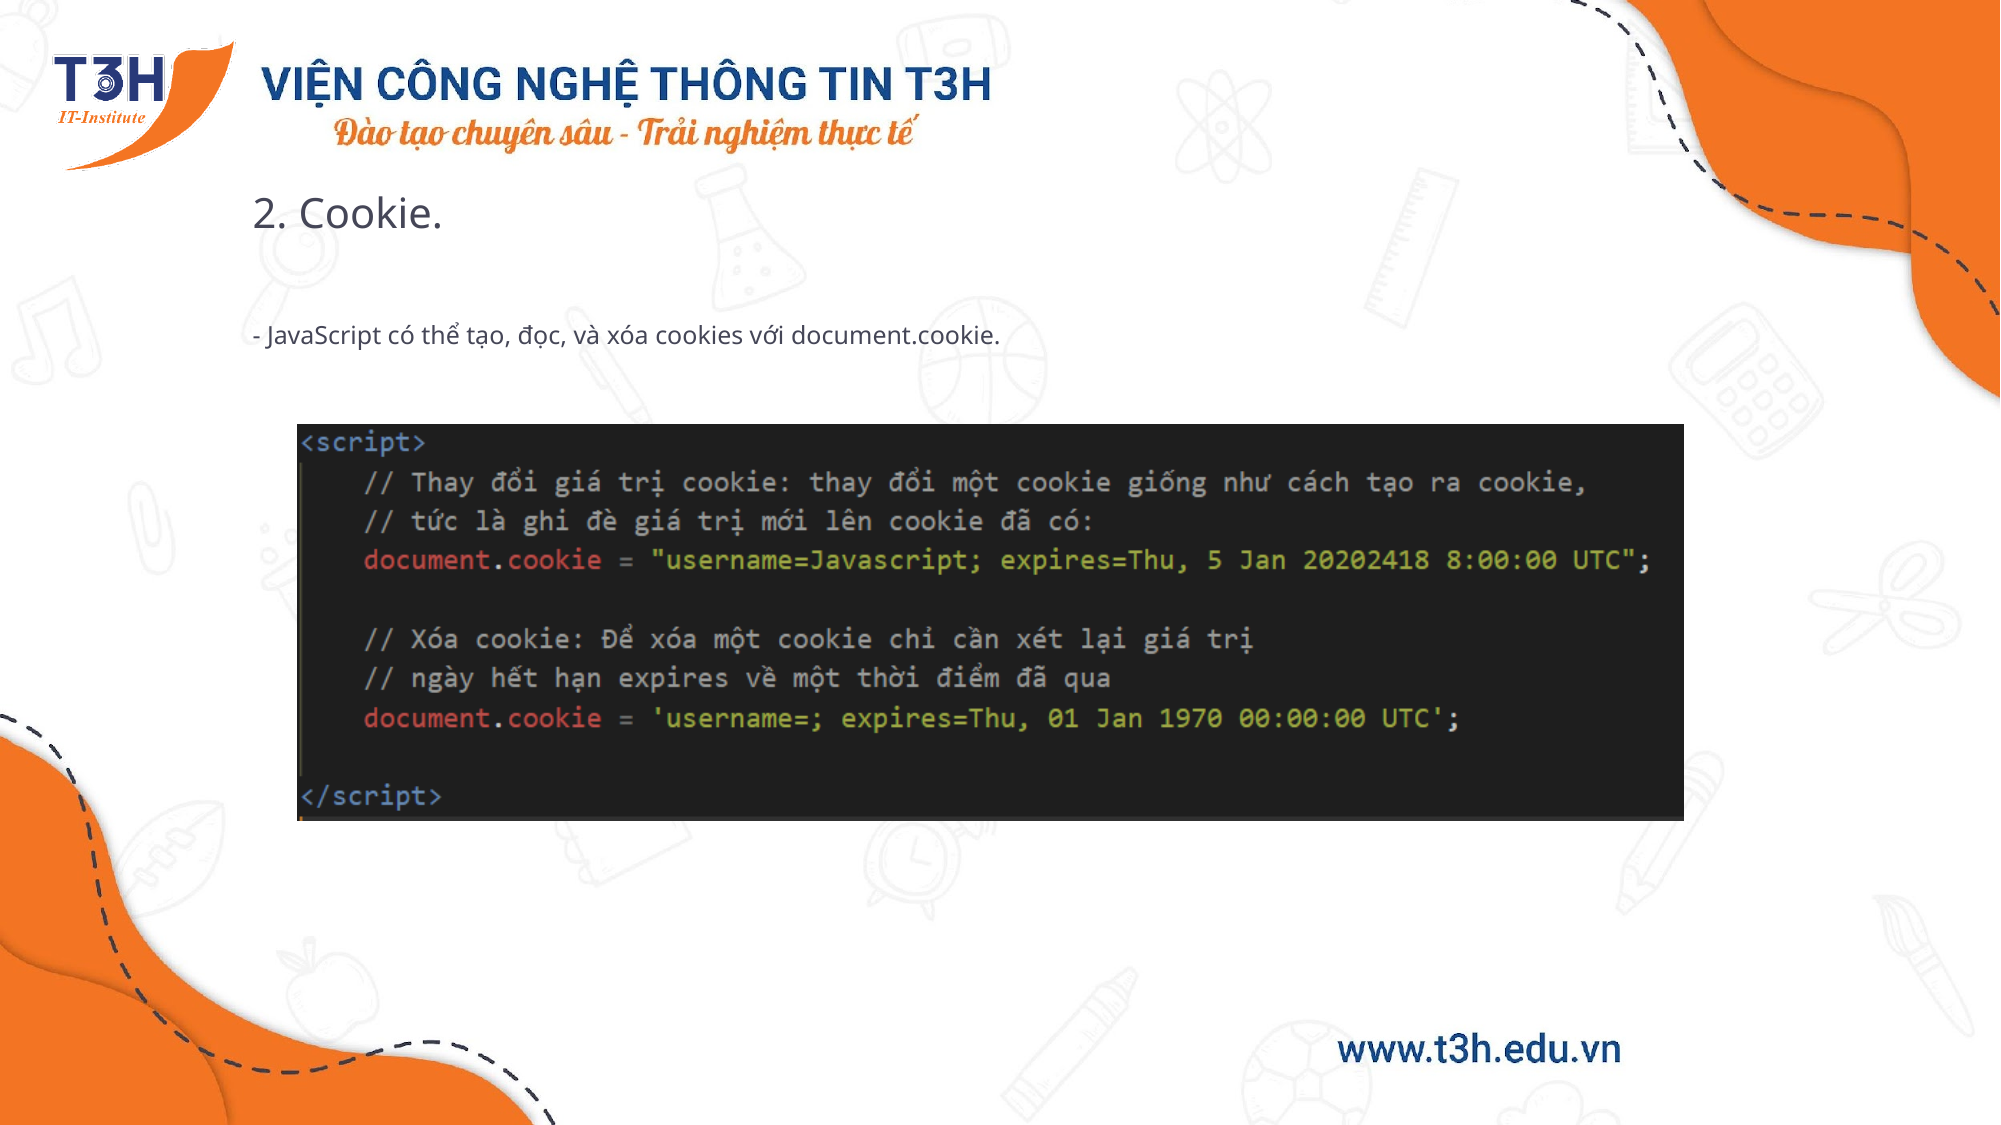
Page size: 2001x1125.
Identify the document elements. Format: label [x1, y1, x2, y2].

picture [0, 0, 2000, 1125]
text_box [351, 257, 484, 376]
